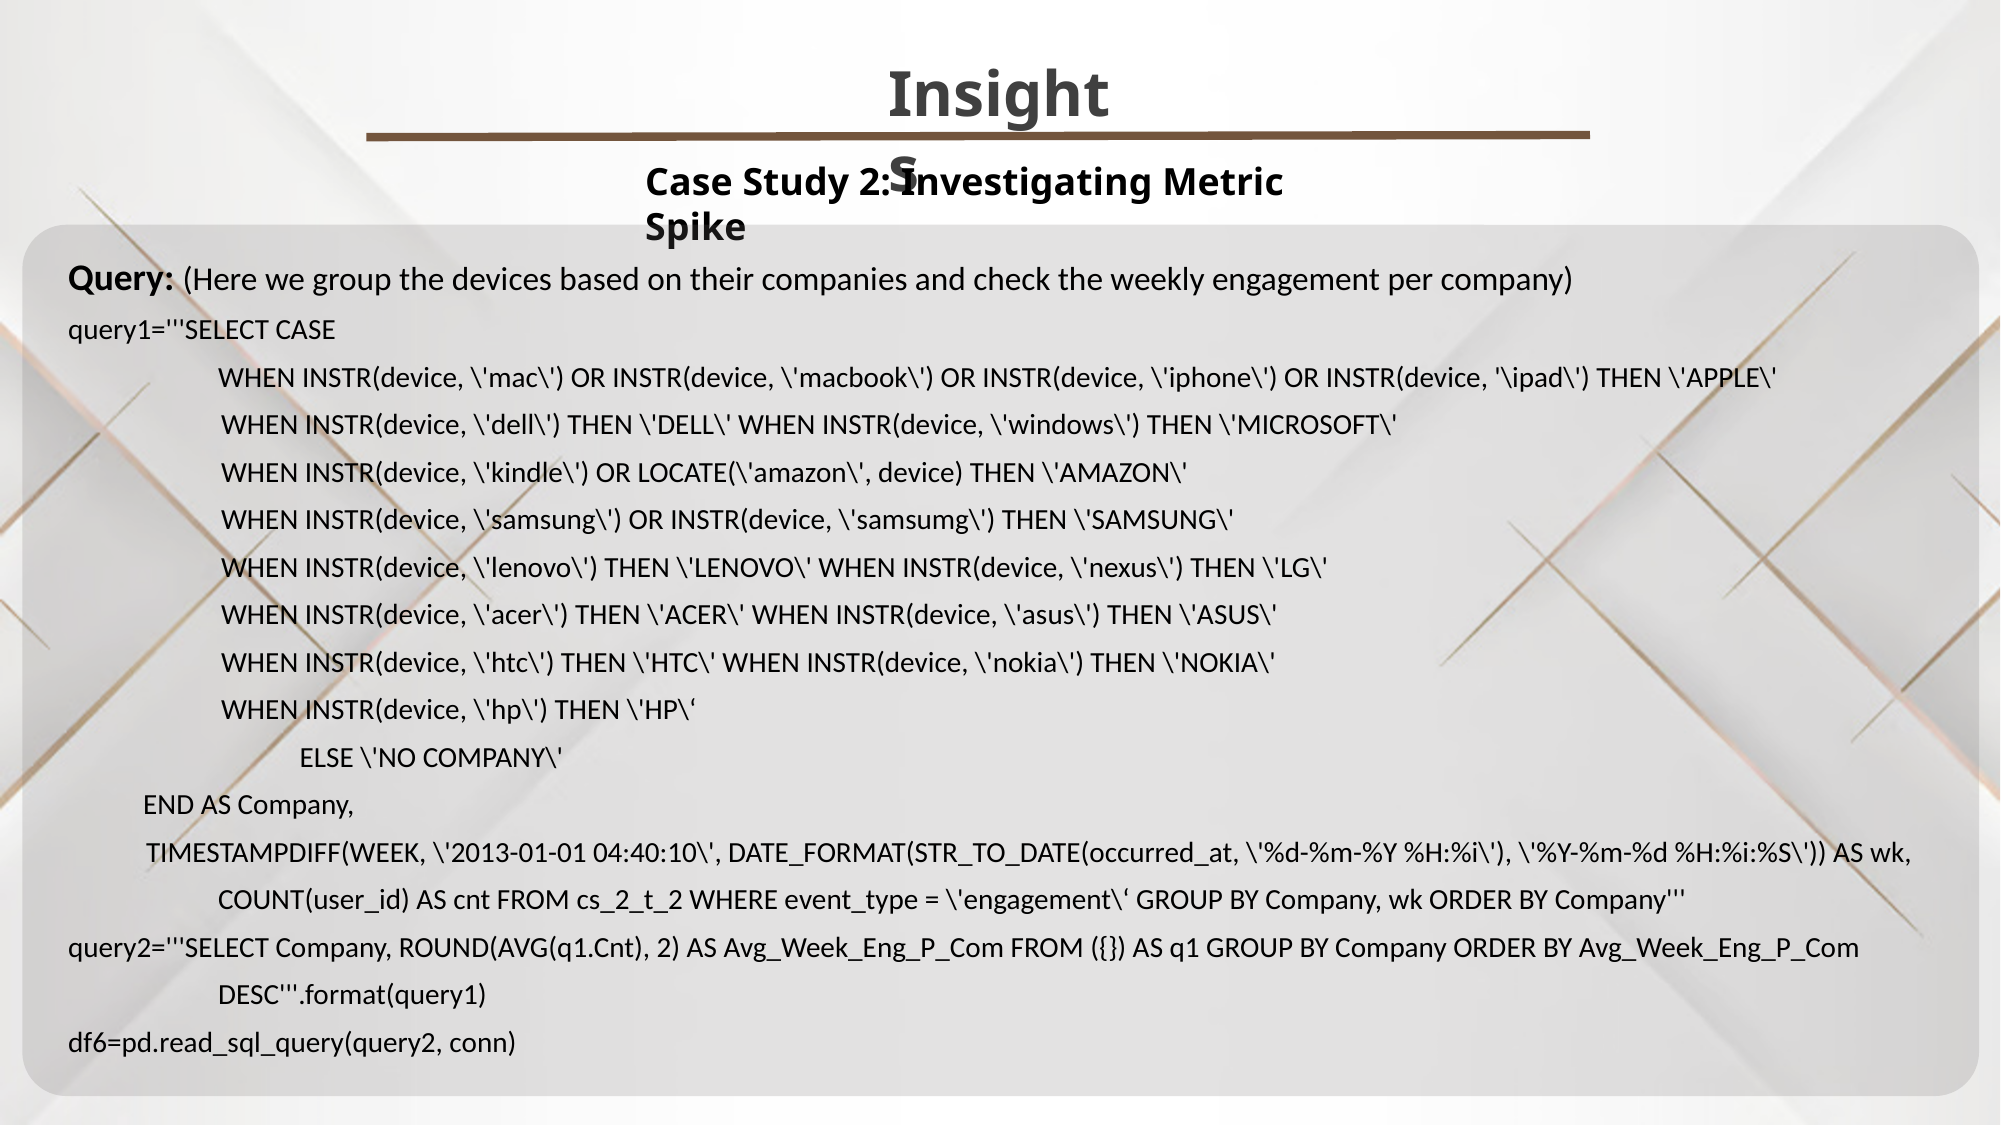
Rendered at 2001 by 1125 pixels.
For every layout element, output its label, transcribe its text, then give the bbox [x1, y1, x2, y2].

text_box [21, 223, 1981, 1098]
picture [0, 0, 2001, 1125]
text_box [366, 134, 1590, 138]
text_box Case Study 2: Investigating Metric Spike [630, 150, 1384, 223]
text_box Insights [873, 138, 1142, 150]
text_box Query: (Here we group the devices based on their companies and check the weekly engagement per company) query1='''SELECT CASE WHEN INSTR(device, \'mac\') OR INSTR(device, \'macbook\') OR INSTR(device, \'iphone\') OR INSTR(device, '\ipad\') THEN \'APPLE\' WHEN INSTR(device, \'dell\') THEN \'DELL\' WHEN INSTR(device, \'windows\') THEN \'MICROSOFT\' WHEN INSTR(device, \'kindle\') OR LOCATE(\'amazon\', device) THEN \'AMAZON\' WHEN INSTR(device, \'samsung\') OR INSTR(device, \'samsumg\') THEN \'SAMSUNG\' WHEN INSTR(device, \'lenovo\') THEN \'LENOVO\' WHEN INSTR(device, \'nexus\') THEN \'LG\' WHEN INSTR(device, \'acer\') THEN \'ACER\' WHEN INSTR(device, \'asus\') THEN \'ASUS\' WHEN INSTR(device, \'htc\') THEN \'HTC\' WHEN INSTR(device, \'nokia\') THEN \'NOKIA\' WHEN INSTR(device, \'hp\') THEN \'HP\‘ ELSE \'NO COMPANY\' END AS Company, TIMESTAMPDIFF(WEEK, \'2013-01-01 04:40:10\', DATE_FORMAT(STR_TO_DATE(occurred_at, \'%d-%m-%Y %H:%i\'), \'%Y-%m-%d %H:%i:%S\')) AS wk, COUNT(user_id) AS cnt FROM cs_2_t_2 WHERE event_type = \'engagement\‘ GROUP BY Company, wk ORDER BY Company''' query2='''SELECT Company, ROUND(AVG(q1.Cnt), 2) AS Avg_Week_Eng_P_Com FROM ({}) AS q1 GROUP BY Company ORDER BY Avg_Week_Eng_P_Com DESC'''.format(query1) df6=pd.read_sql_query(query2, conn) [53, 245, 1948, 1066]
text_box Insights [873, 46, 1142, 134]
